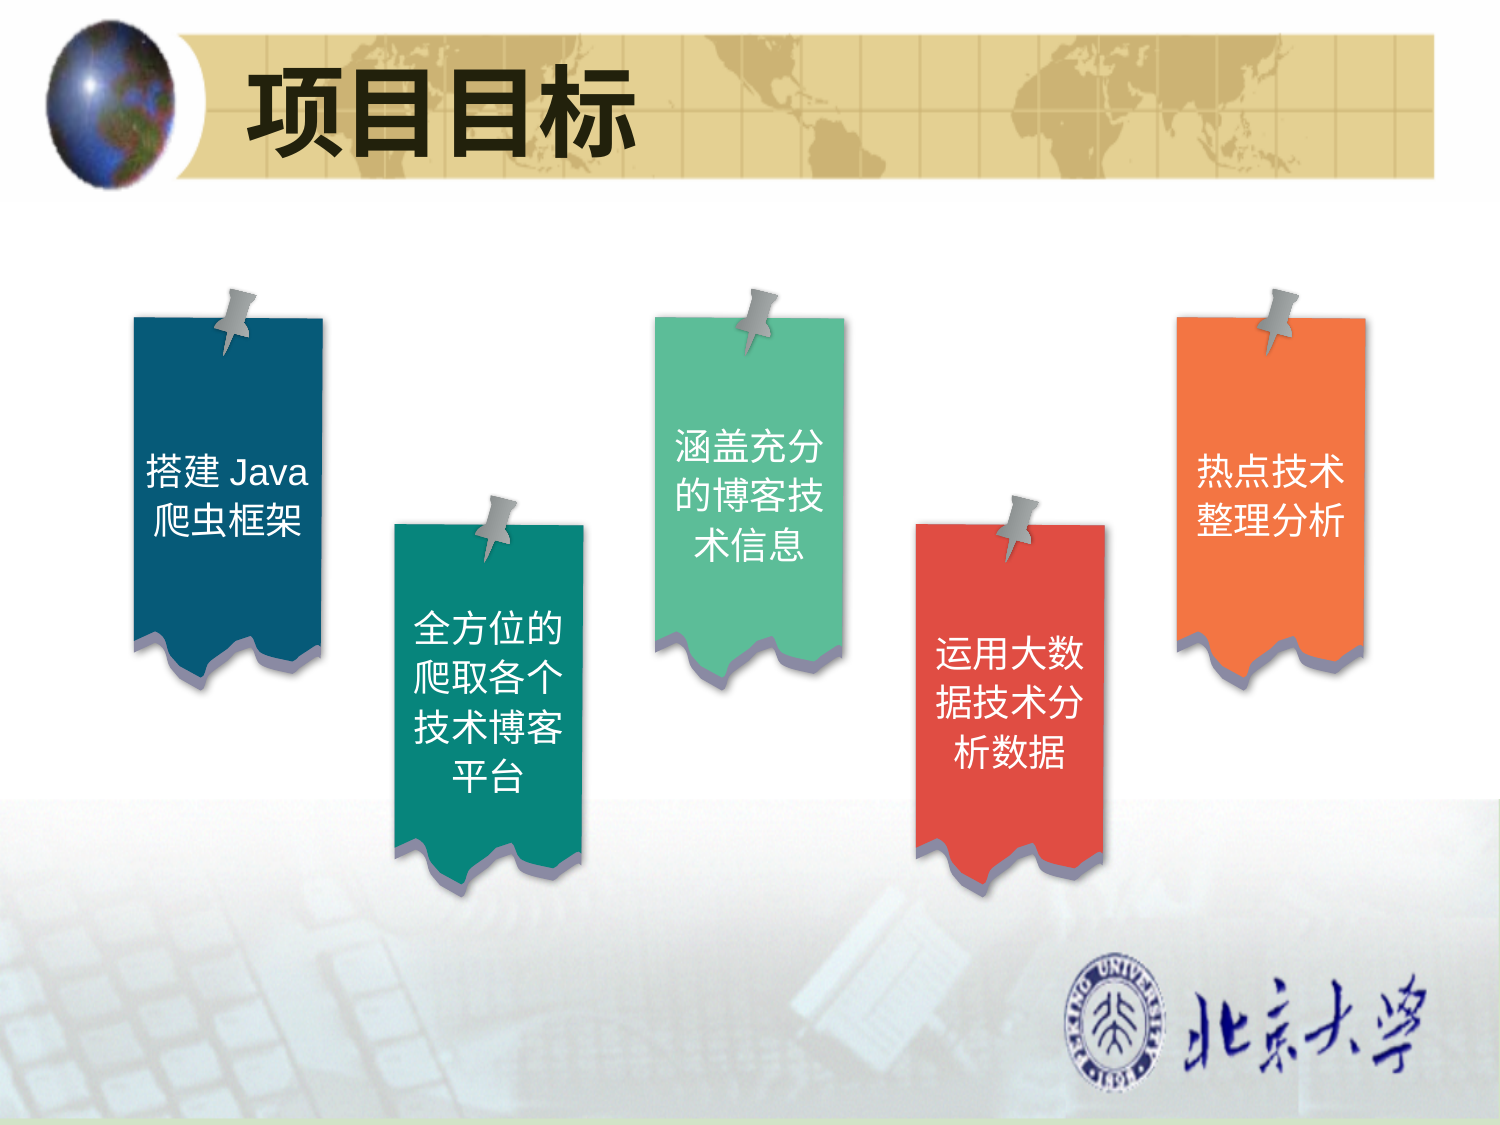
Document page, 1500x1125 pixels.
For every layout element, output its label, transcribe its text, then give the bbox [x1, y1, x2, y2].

text_box 全方位的爬取各个技术博客平台 [392, 522, 586, 887]
text_box 搭建Java爬虫框架 [131, 315, 325, 680]
text_box 运用大数据技术分析数据 [913, 522, 1107, 887]
text_box 热点技术整理分析 [1174, 315, 1368, 680]
text_box [131, 635, 323, 693]
text_box [913, 841, 1105, 900]
text_box [1254, 286, 1301, 358]
text_box [392, 841, 584, 900]
text_box [472, 493, 519, 565]
text_box 项目目标 [230, 42, 880, 161]
text_box [733, 286, 780, 358]
text_box 涵盖充分的博客技术信息 [653, 315, 847, 680]
text_box [211, 286, 259, 358]
text_box [994, 493, 1041, 565]
picture [0, 799, 1500, 1125]
picture [0, 0, 1500, 202]
text_box [1174, 635, 1366, 693]
text_box [653, 634, 845, 693]
